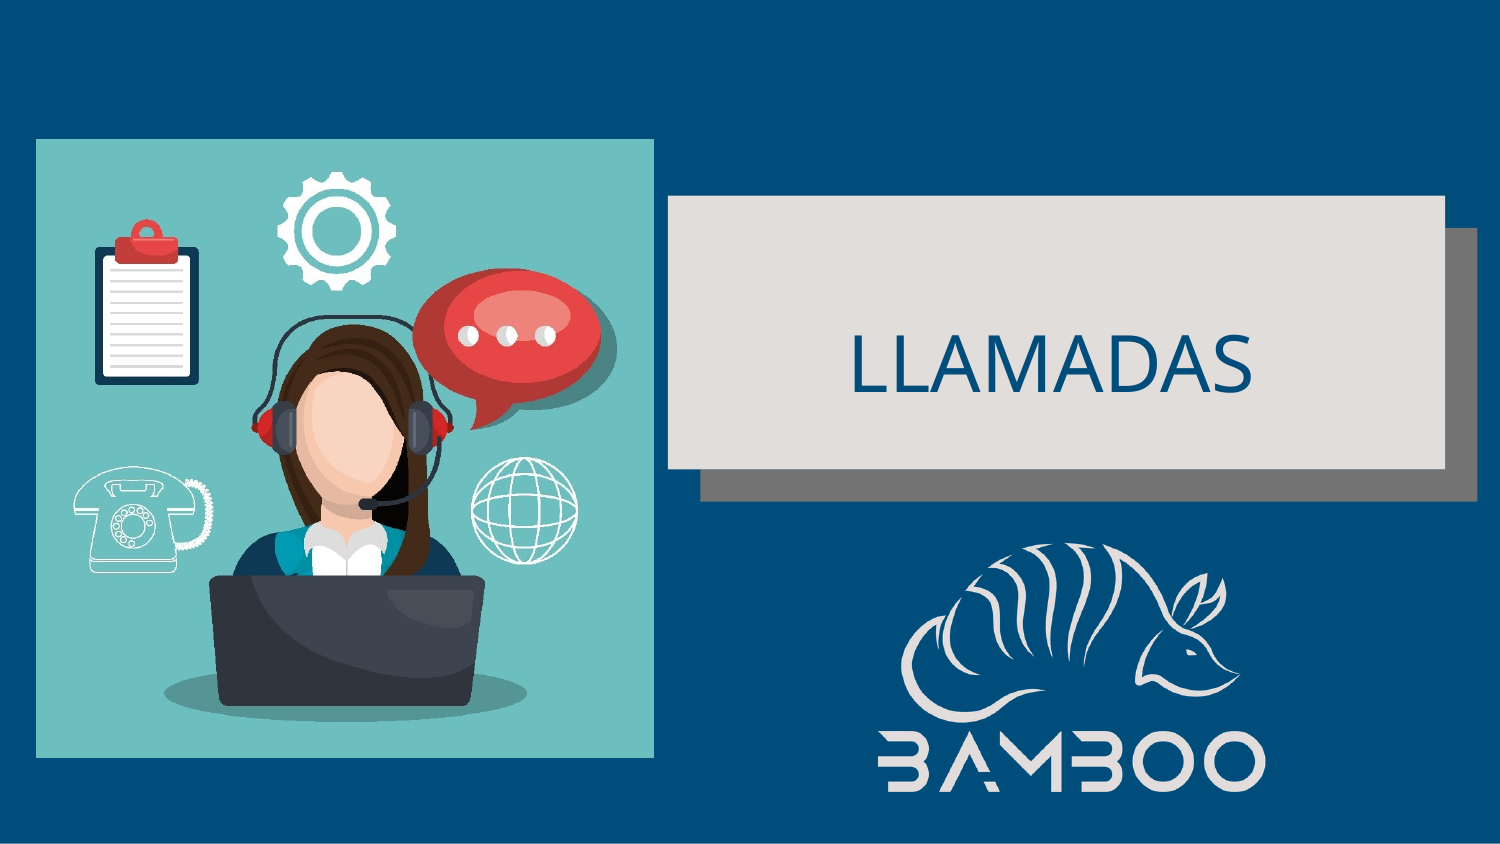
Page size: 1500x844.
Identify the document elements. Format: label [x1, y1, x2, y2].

picture [35, 139, 655, 758]
text_box [769, 511, 1416, 844]
text_box [667, 195, 1478, 502]
